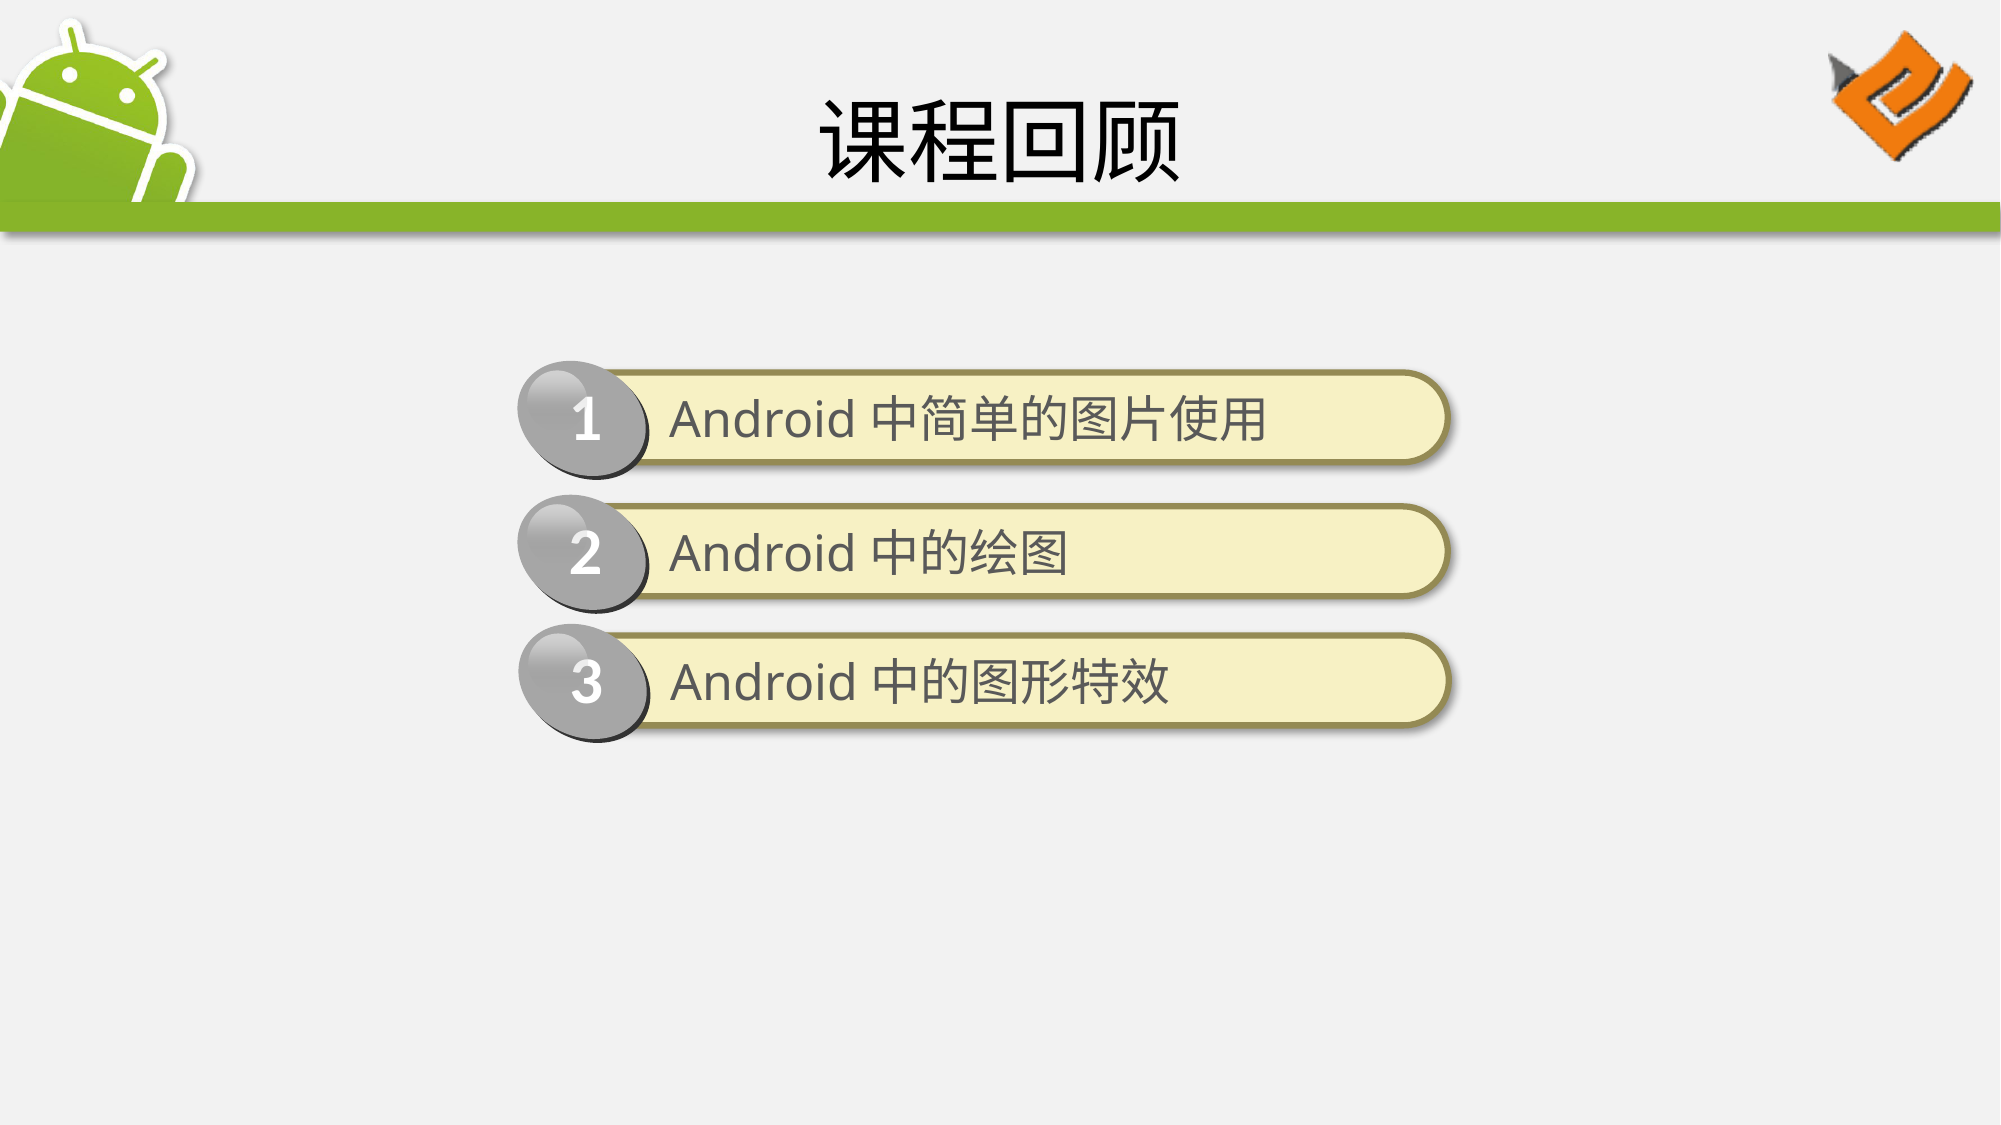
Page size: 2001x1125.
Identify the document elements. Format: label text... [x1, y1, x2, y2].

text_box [514, 497, 1449, 611]
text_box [514, 363, 1449, 478]
title 课程回顾 [99, 45, 1900, 233]
picture [0, 7, 209, 202]
picture [1828, 30, 1973, 161]
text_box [515, 626, 1450, 741]
